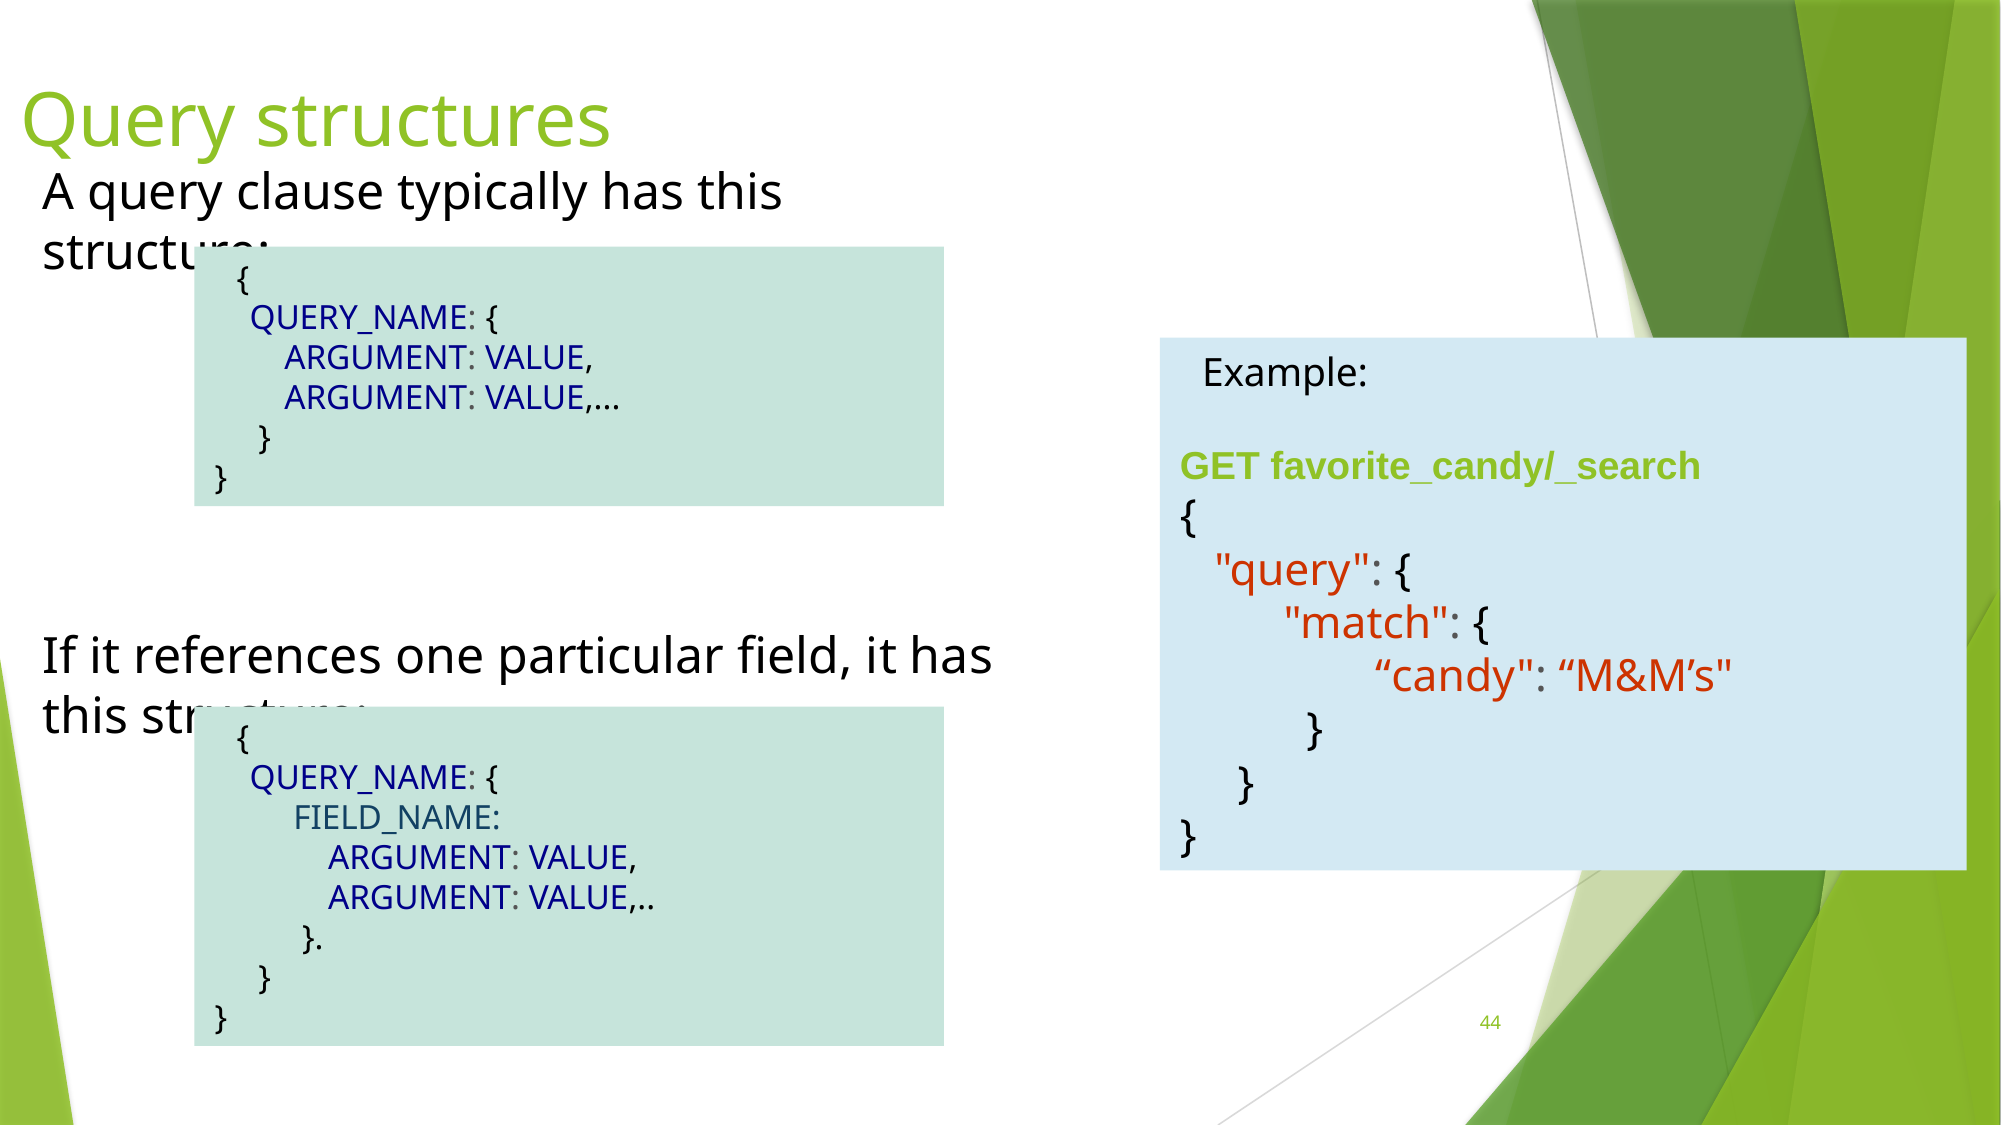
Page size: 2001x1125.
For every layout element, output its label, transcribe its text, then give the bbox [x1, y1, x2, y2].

text_box { QUERY_NAME: { ARGUMENT: VALUE, ARGUMENT: VALUE,... } } [194, 246, 944, 507]
text_box { QUERY_NAME: { FIELD_NAME: ARGUMENT: VALUE, ARGUMENT: VALUE,.. }. } } [194, 706, 944, 1046]
title Query structures [0, 25, 1531, 182]
list A query clause typically has this structure: If it references one particular field, it has this structure: [0, 139, 1014, 811]
slide_number 44 [1409, 991, 1522, 1051]
text_box Example: GET favorite_candy/_search { "query": { "match": { “candy": “M&M’s" } } } [1159, 337, 1967, 871]
